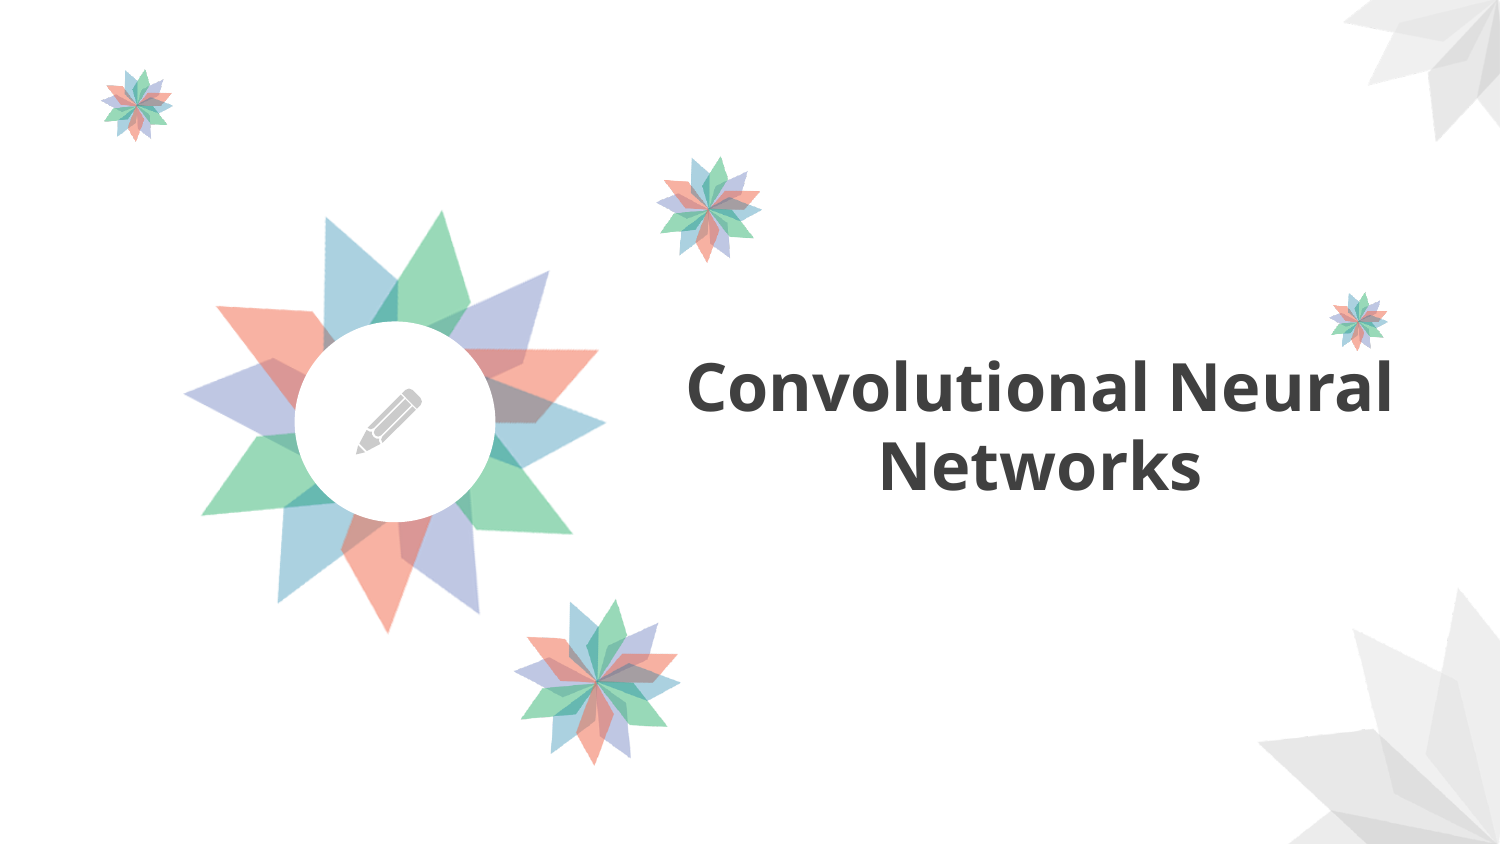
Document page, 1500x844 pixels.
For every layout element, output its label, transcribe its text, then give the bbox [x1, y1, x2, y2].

text_box [355, 388, 422, 455]
picture [1344, 0, 1500, 141]
picture [1257, 587, 1500, 844]
picture [100, 68, 173, 142]
list Convolutional Neural Networks [655, 332, 1425, 516]
picture [655, 155, 762, 263]
picture [1328, 291, 1388, 332]
picture [183, 209, 681, 766]
